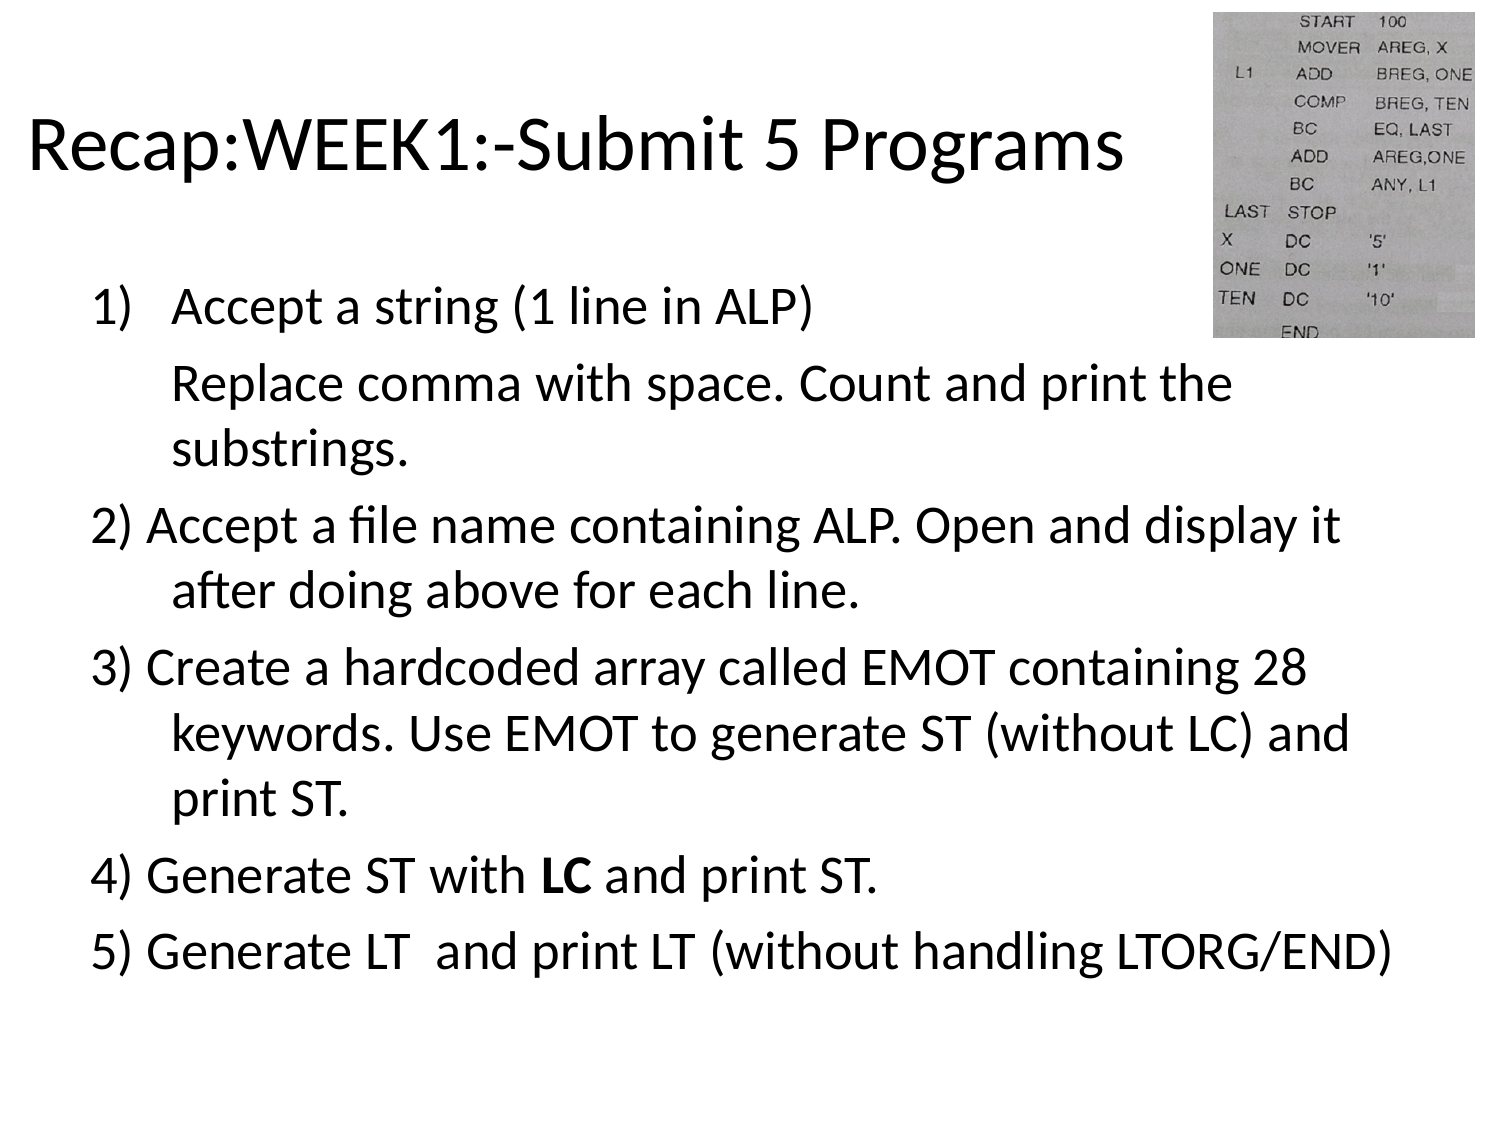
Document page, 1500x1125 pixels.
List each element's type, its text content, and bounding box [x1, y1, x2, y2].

title Recap:WEEK1:-Submit 5 Programs [12, 45, 1208, 233]
picture [1213, 12, 1476, 338]
list Accept a string (1 line in ALP) Replace comma with space. Count and print the substrings. 2) Accept a file name containing ALP. Open and display it after doing above for each line. 3) Create a hardcoded array called EMOT containing 28 keywords. Use EMOT to generate ST (without LC) and print ST. 4) Generate ST with LC and print ST. 5) Generate LT and print LT (without handling LTORG/END) [75, 262, 1425, 1005]
